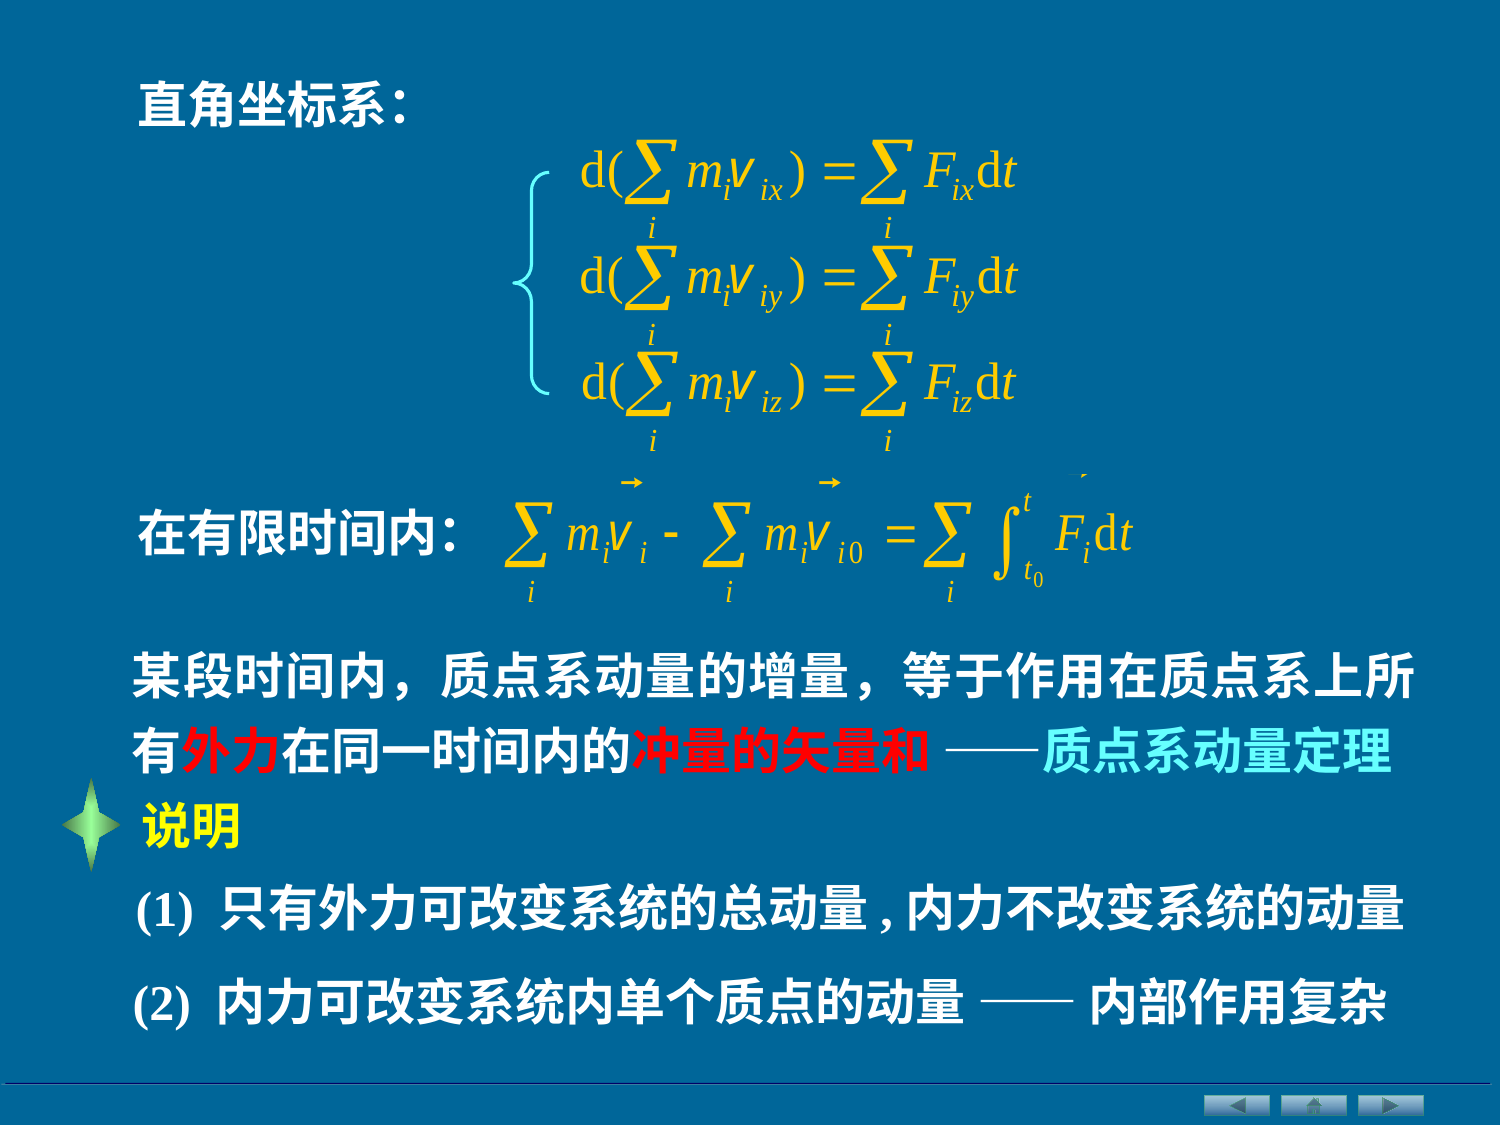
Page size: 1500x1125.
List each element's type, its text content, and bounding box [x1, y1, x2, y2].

text_box (1) 只有外力可改变系统的总动量,内力不改变系统的动量 [120, 869, 1500, 945]
text_box [61, 777, 121, 873]
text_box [577, 136, 1022, 457]
text_box 直角坐标系： [122, 66, 453, 142]
text_box (2) 内力可改变系统内单个质点的动量 —— 内部作用复杂 [117, 963, 1463, 1039]
text_box 在有限时间内： [122, 493, 496, 569]
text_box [501, 474, 1140, 607]
text_box [513, 172, 550, 394]
text_box 某段时间内，质点系动量的增量，等于作用在质点系上所有外力在同一时间内的冲量的矢量和 ——质点系动量定理 [116, 615, 1431, 793]
text_box 说明 [116, 793, 267, 862]
